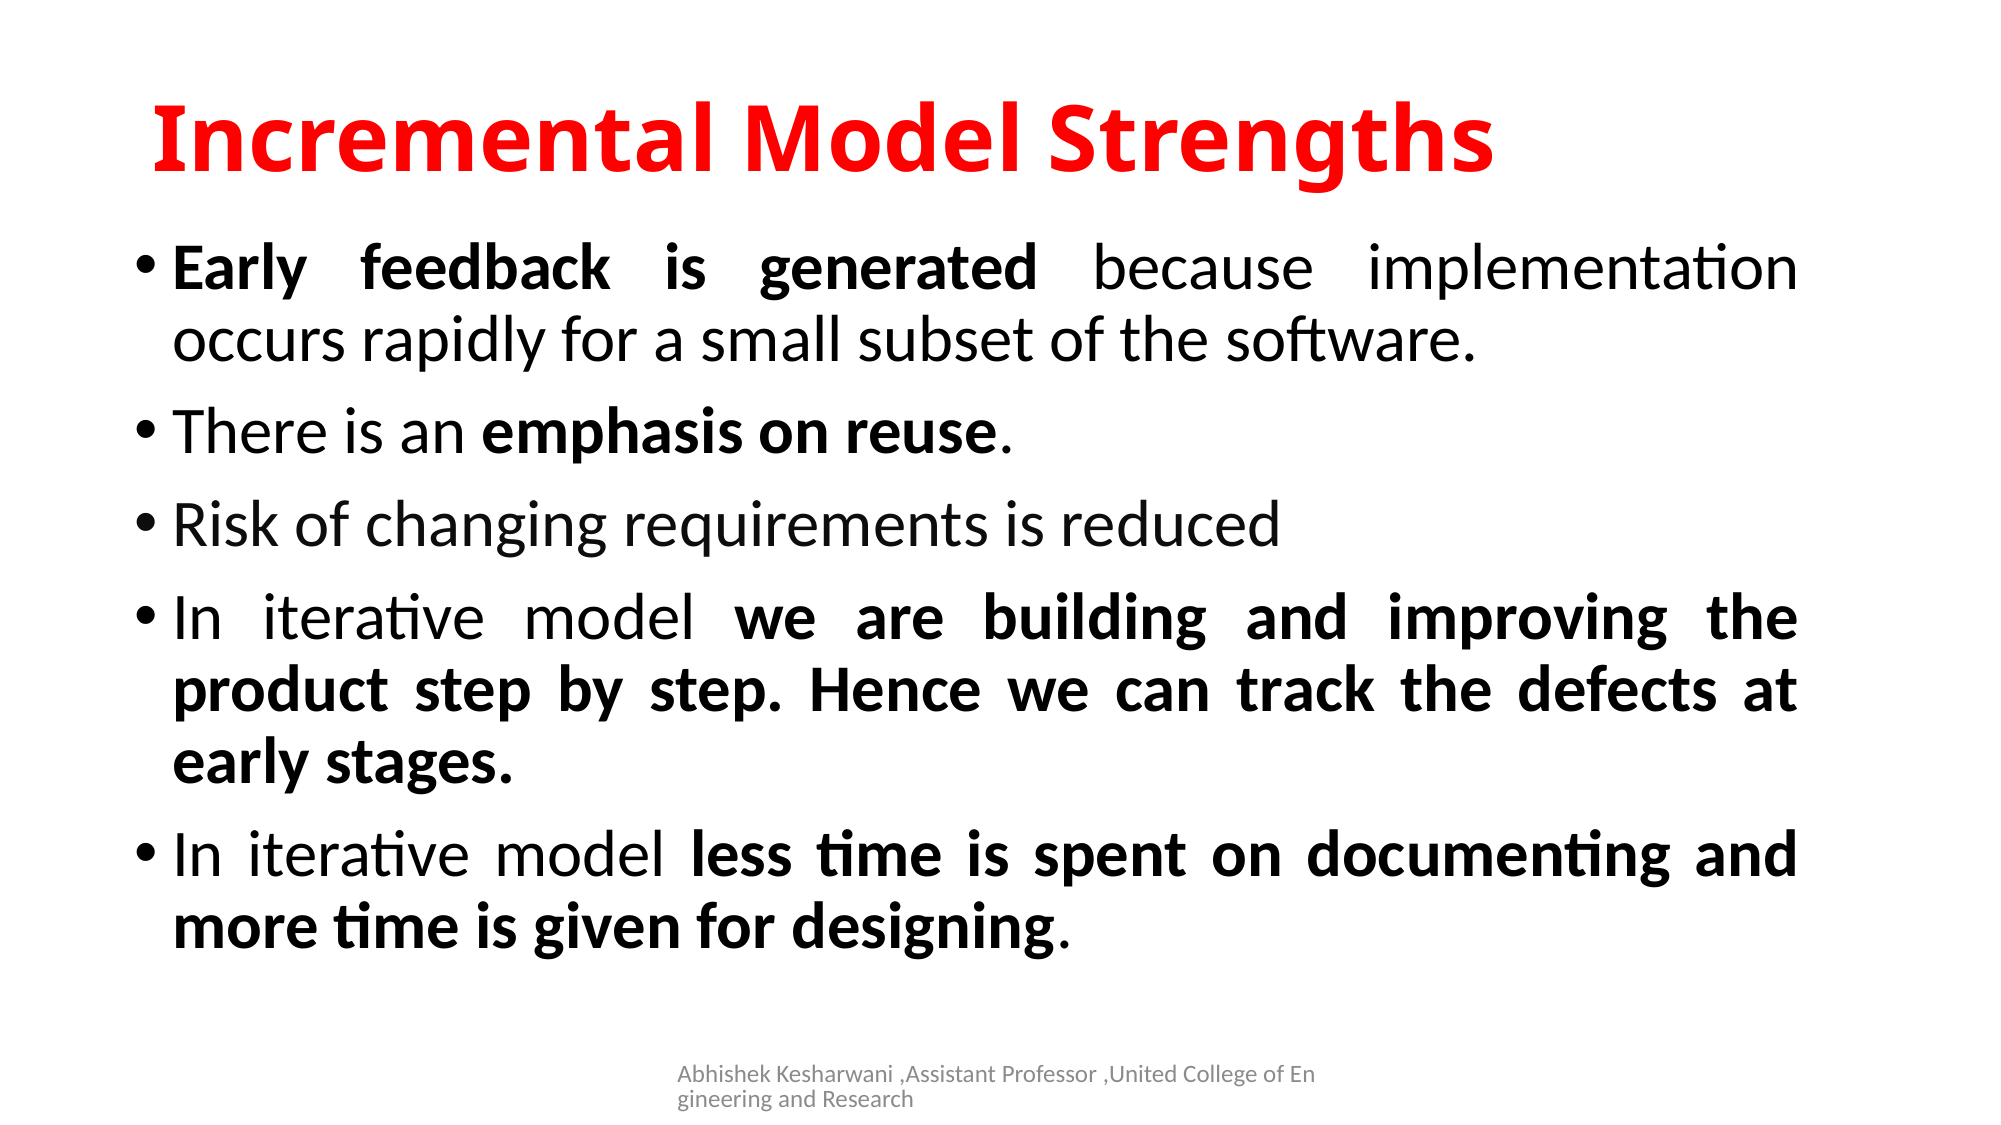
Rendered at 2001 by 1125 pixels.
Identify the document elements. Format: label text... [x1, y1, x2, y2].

title Incremental Model Strengths [137, 59, 1863, 224]
list Early feedback is generated because implementation occurs rapidly for a small subset of the software. There is an emphasis on reuse. Risk of changing requirements is reduced In iterative model we are building and improving the product step by step. Hence we can track the defects at early stages. In iterative model less time is spent on documenting and more time is given for designing. [119, 223, 1816, 1125]
footer Abhishek Kesharwani ,Assistant Professor ,United College of Engineering and Research [662, 1042, 1338, 1103]
